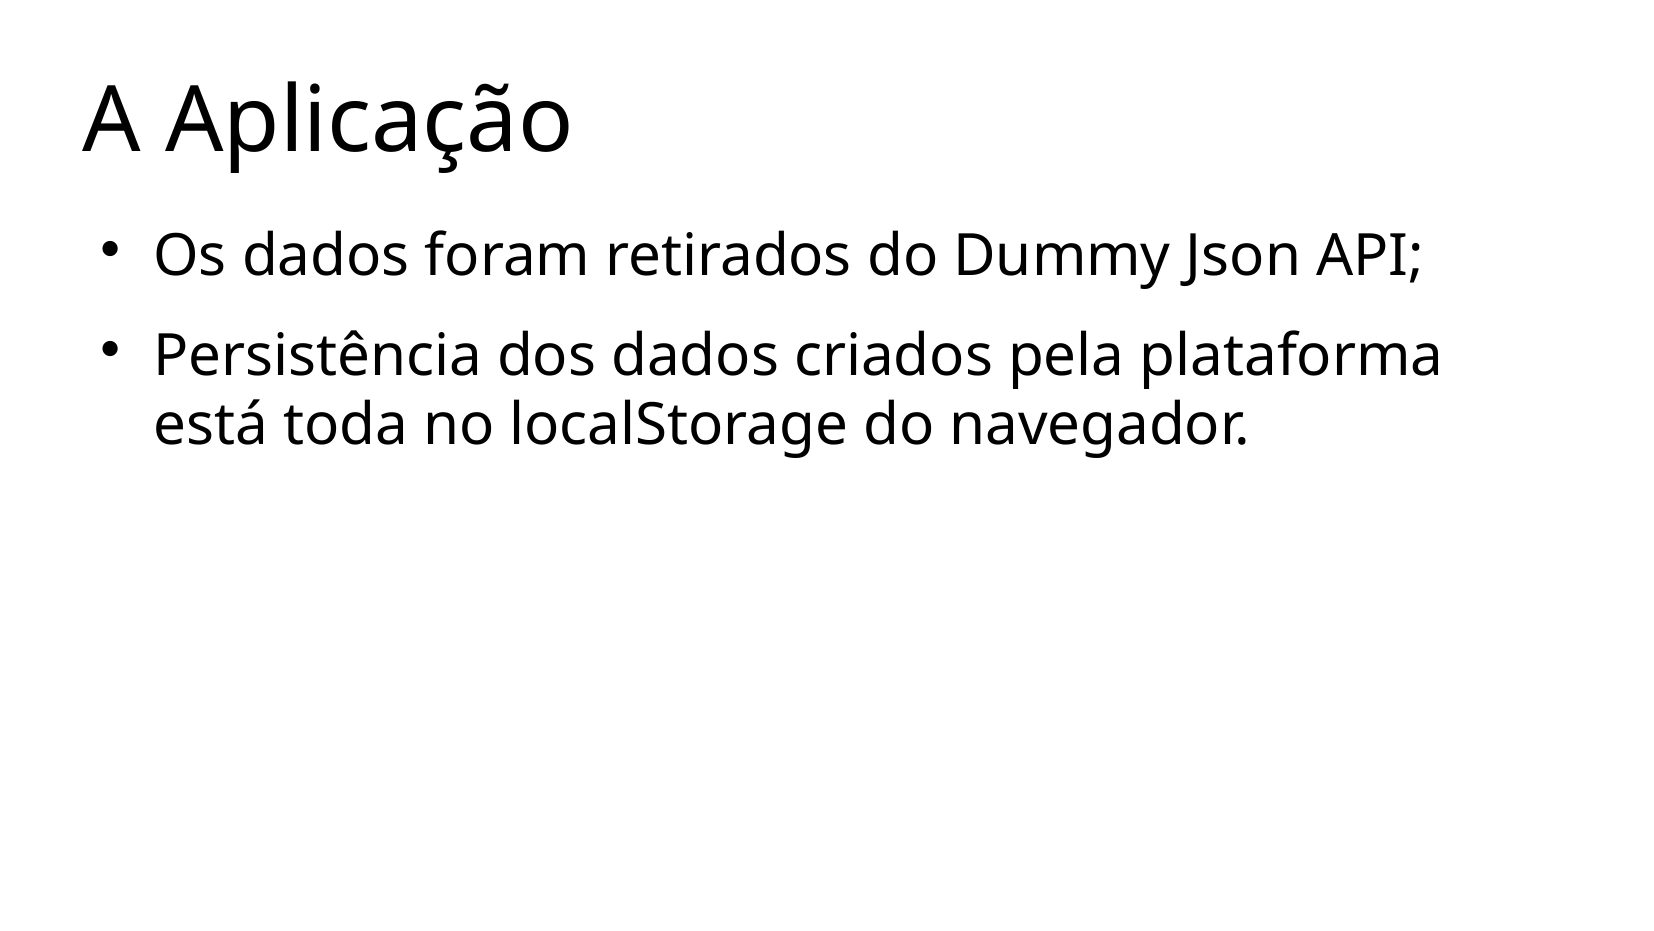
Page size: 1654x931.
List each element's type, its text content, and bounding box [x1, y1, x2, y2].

list Os dados foram retirados do Dummy Json API; Persistência dos dados criados pela plataforma está toda no localStorage do navegador. [82, 217, 1571, 757]
title A Aplicação [82, 37, 1571, 193]
